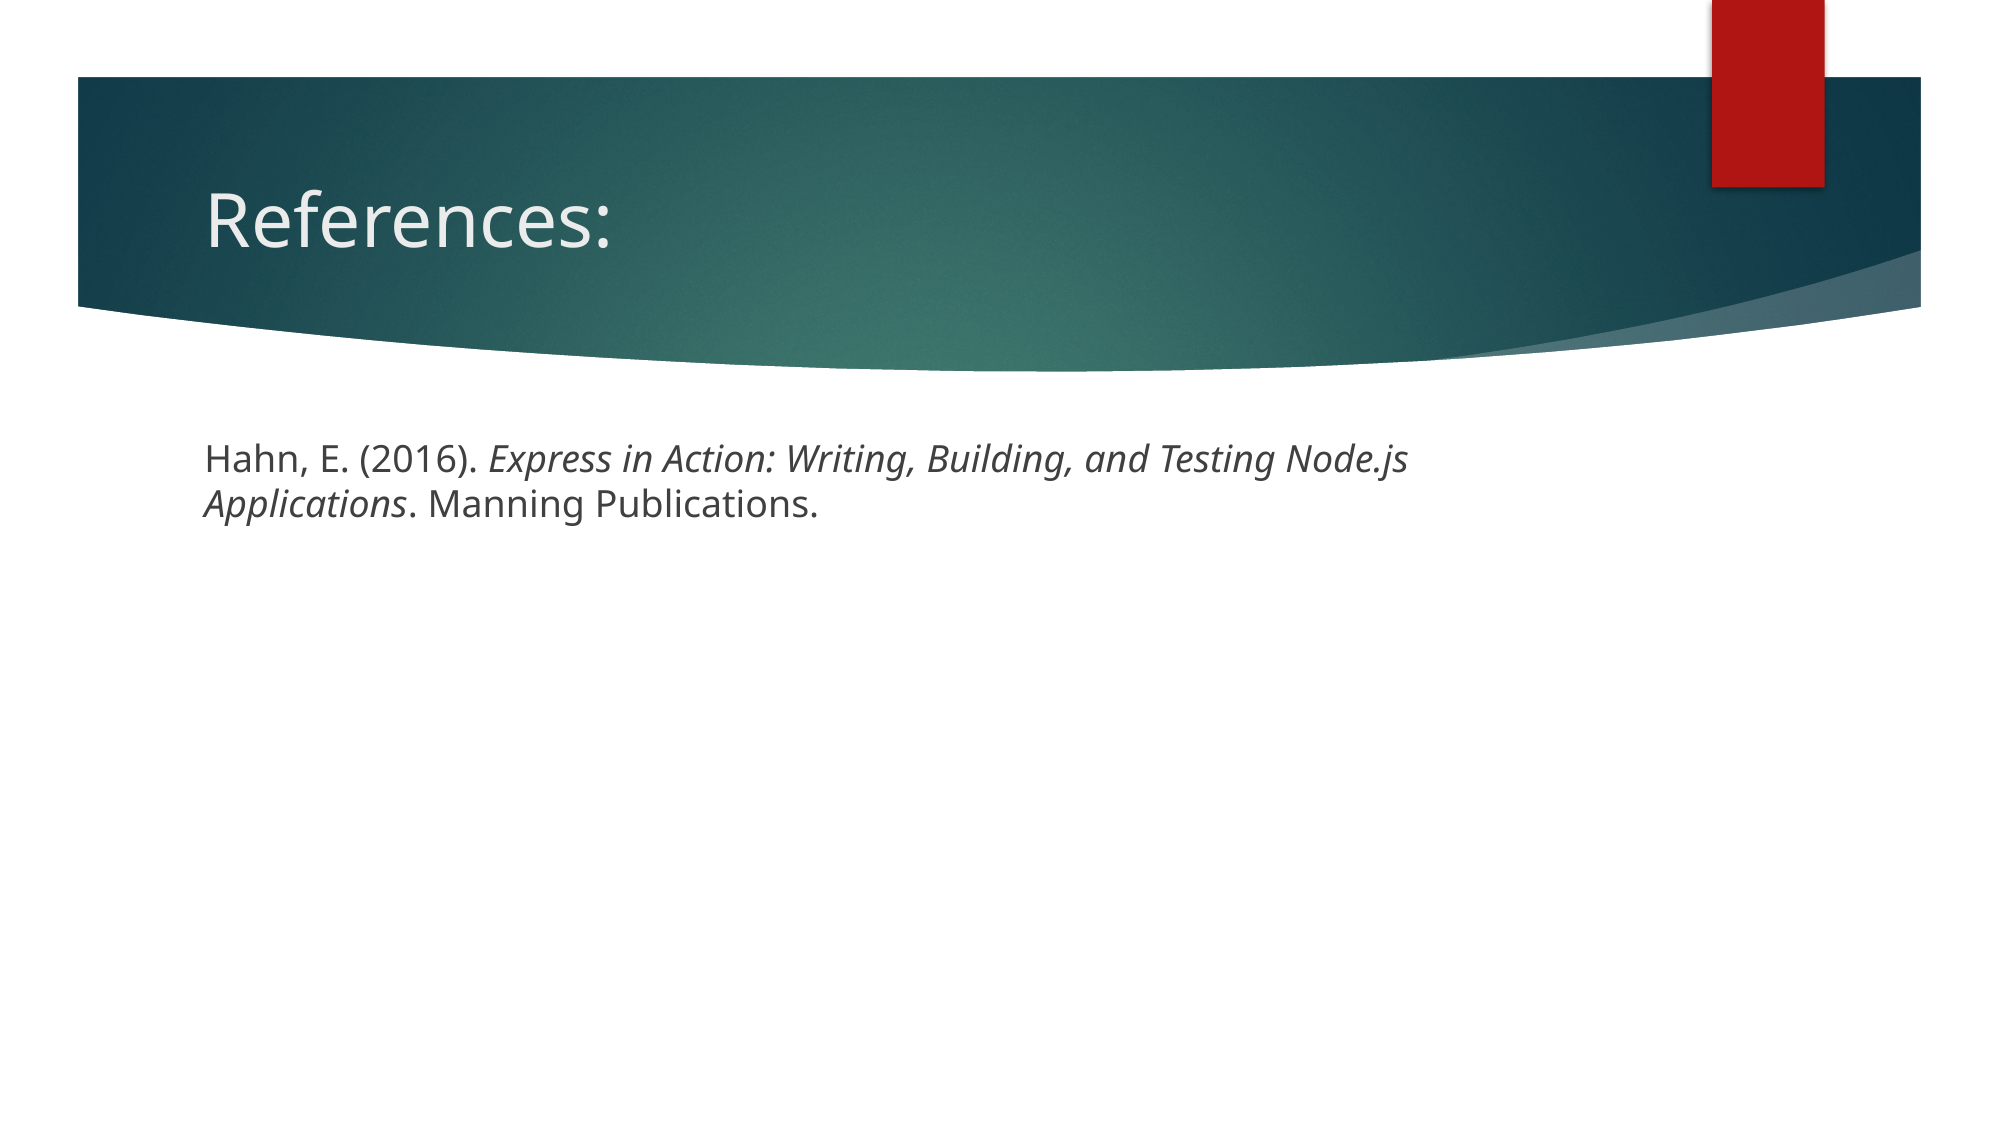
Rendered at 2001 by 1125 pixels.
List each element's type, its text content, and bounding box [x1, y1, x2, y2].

title References: [189, 159, 1638, 276]
list Hahn, E. (2016). Express in Action: Writing, Building, and Testing Node.js Applications. Manning Publications. [189, 427, 1638, 988]
